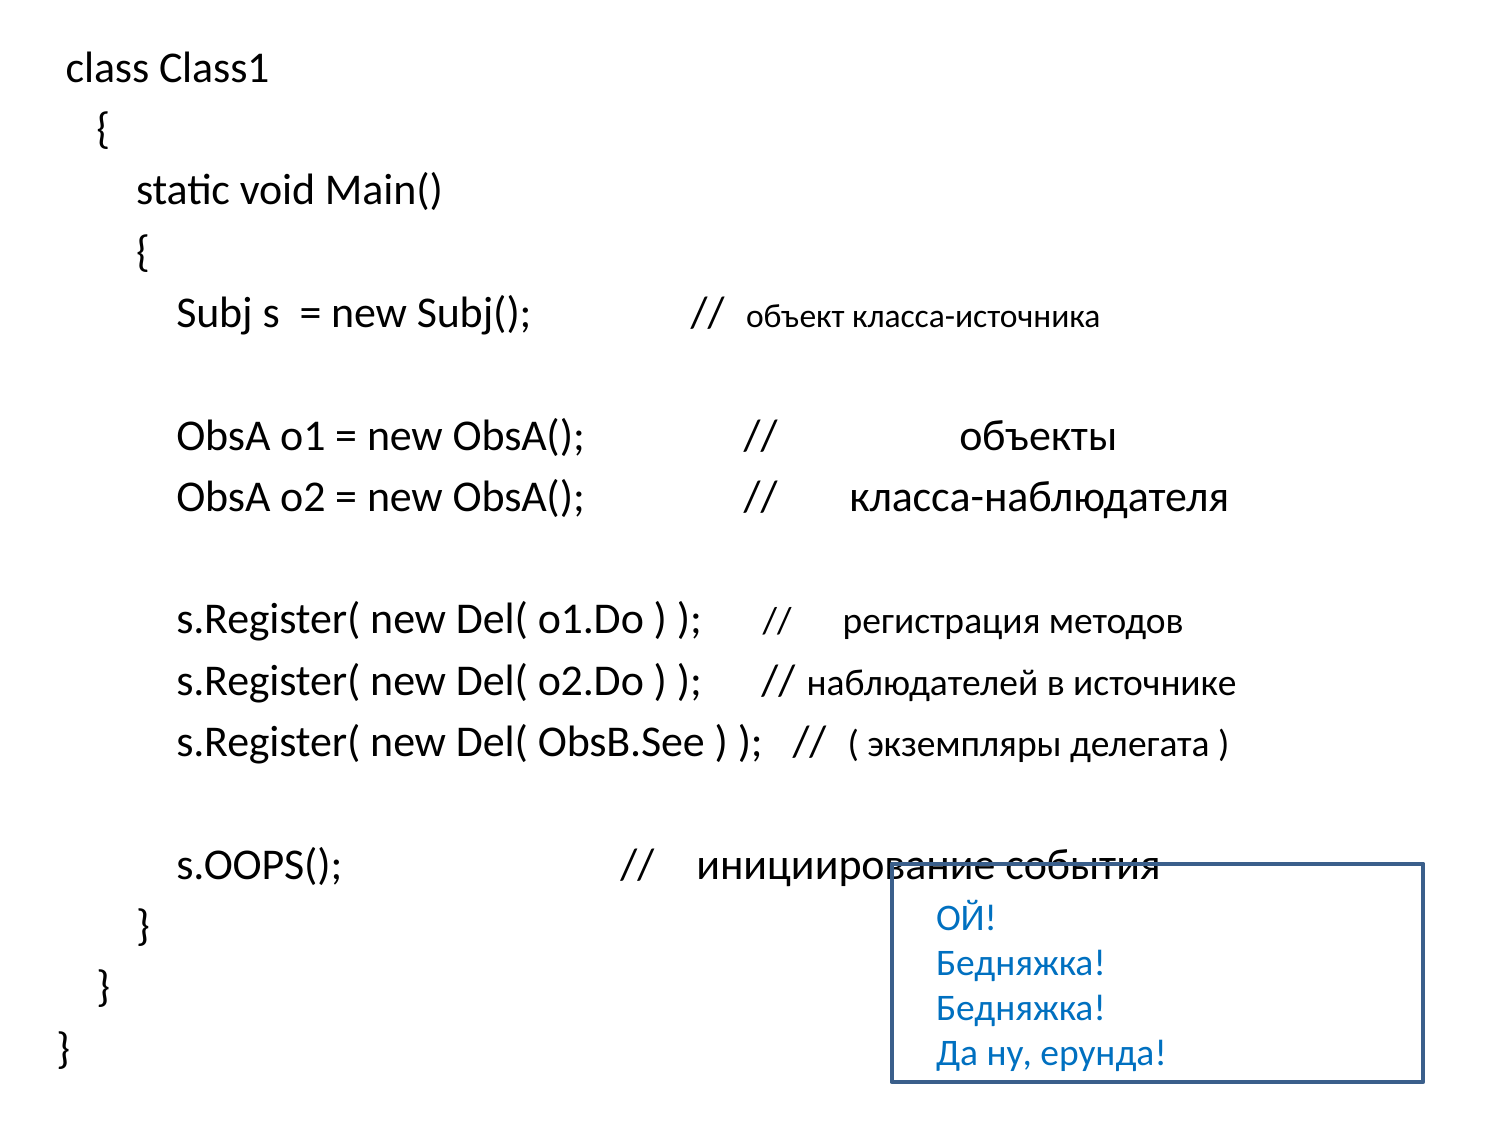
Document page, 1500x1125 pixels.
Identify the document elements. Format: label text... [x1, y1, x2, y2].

text_box ОЙ! Бедняжка! Бедняжка! Да ну, ерунда! [921, 885, 1394, 1081]
text_box [890, 862, 1425, 1084]
list class Class1 { static void Main() { Subj s = new Subj(); // объект класса-источника ObsA o1 = new ObsA(); // объекты ObsA o2 = new ObsA(); // класса-наблюдателя s.Register( new Del( o1.Do ) ); // регистрация методов s.Register( new Del( o2.Do ) ); // наблюдателей в источнике s.Register( new Del( ObsB.See ) ); // ( экземпляры делегата ) s.OOPS(); // инициирование события } } } [41, 30, 1425, 1094]
